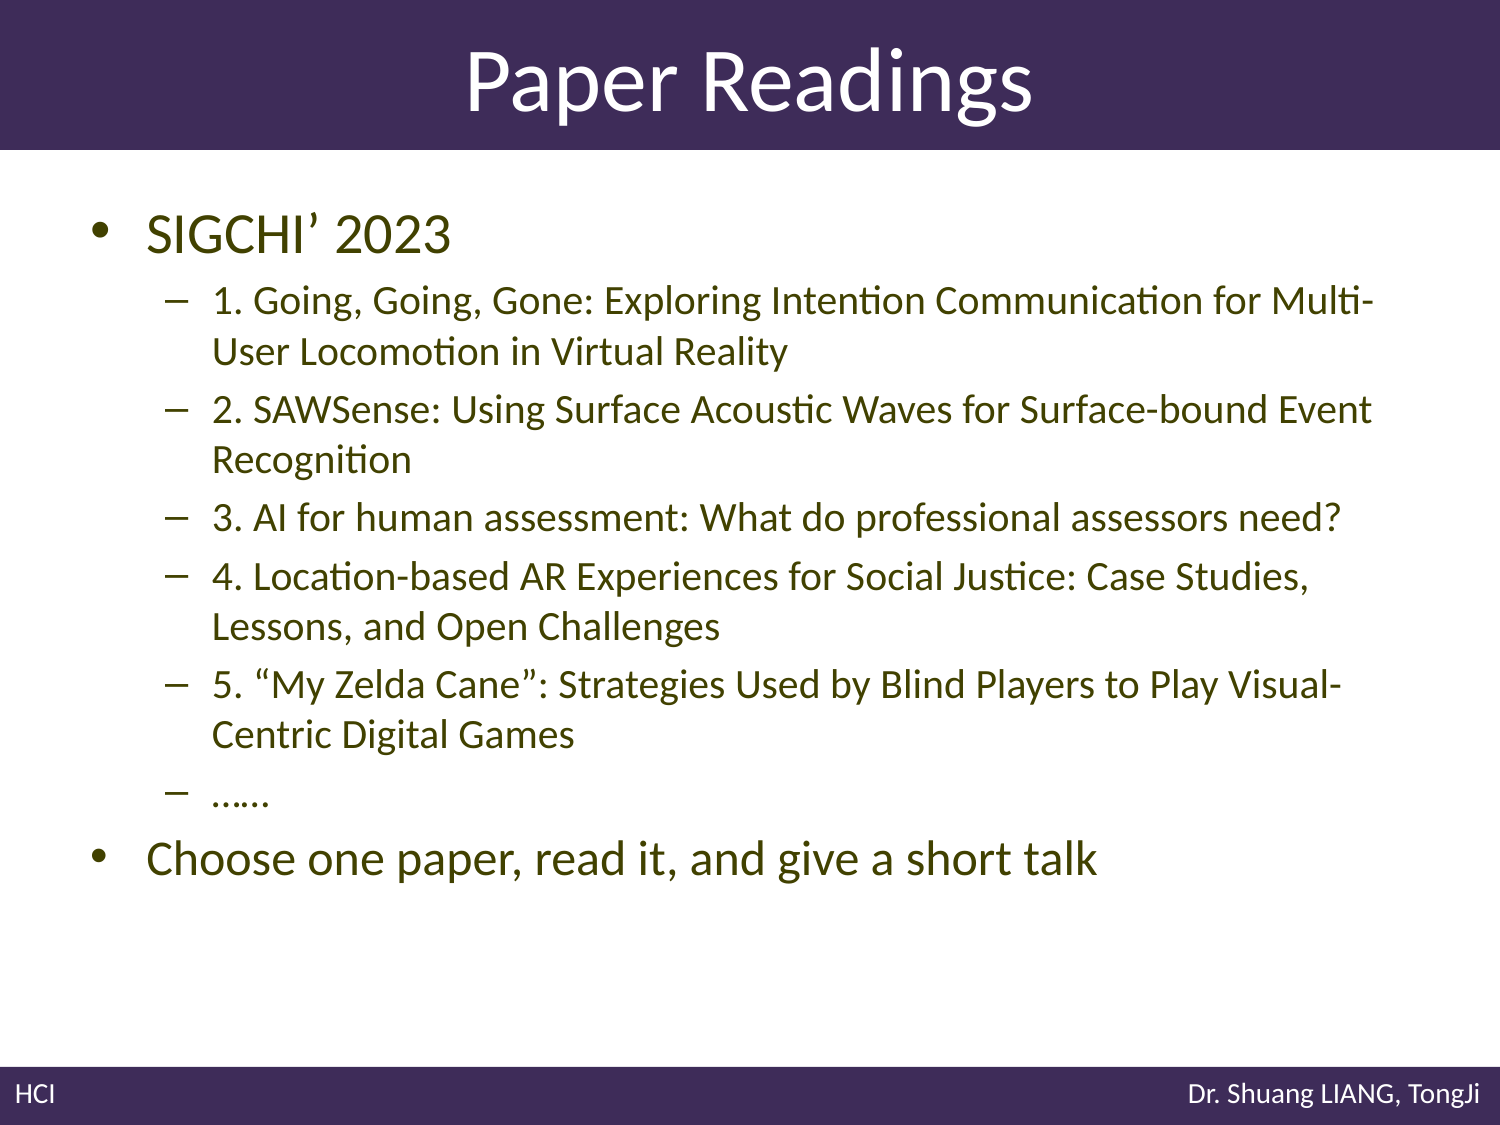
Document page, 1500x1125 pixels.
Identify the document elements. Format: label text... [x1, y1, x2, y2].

footer HCI Dr. Shuang LIANG, TongJi [0, 1066, 1500, 1125]
list SIGCHI’ 2023 1. Going, Going, Gone: Exploring Intention Communication for Multi-User Locomotion in Virtual Reality 2. SAWSense: Using Surface Acoustic Waves for Surface-bound Event Recognition 3. AI for human assessment: What do professional assessors need? 4. Location-based AR Experiences for Social Justice: Case Studies, Lessons, and Open Challenges 5. “My Zelda Cane”: Strategies Used by Blind Players to Play Visual-Centric Digital Games …… Choose one paper, read it, and give a short talk [75, 187, 1425, 1025]
title Paper Readings [0, 0, 1500, 150]
